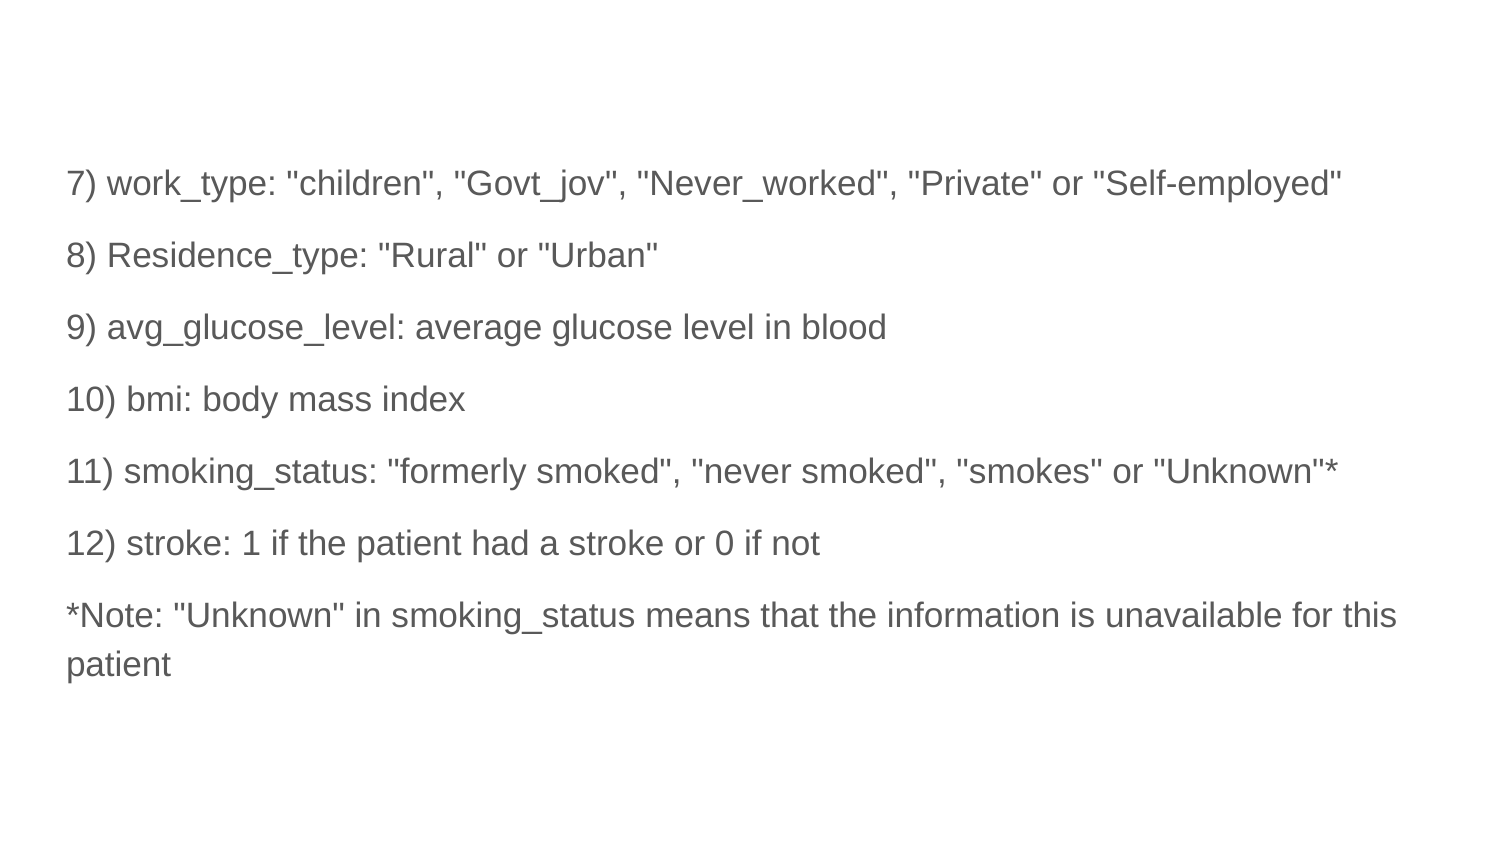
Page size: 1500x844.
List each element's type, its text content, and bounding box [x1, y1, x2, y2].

list 7) work_type: "children", "Govt_jov", "Never_worked", "Private" or "Self-employed" 8) Residence_type: "Rural" or "Urban" 9) avg_glucose_level: average glucose level in blood 10) bmi: body mass index 11) smoking_status: "formerly smoked", "never smoked", "smokes" or "Unknown"* 12) stroke: 1 if the patient had a stroke or 0 if not *Note: "Unknown" in smoking_status means that the information is unavailable for this patient [51, 139, 1449, 700]
